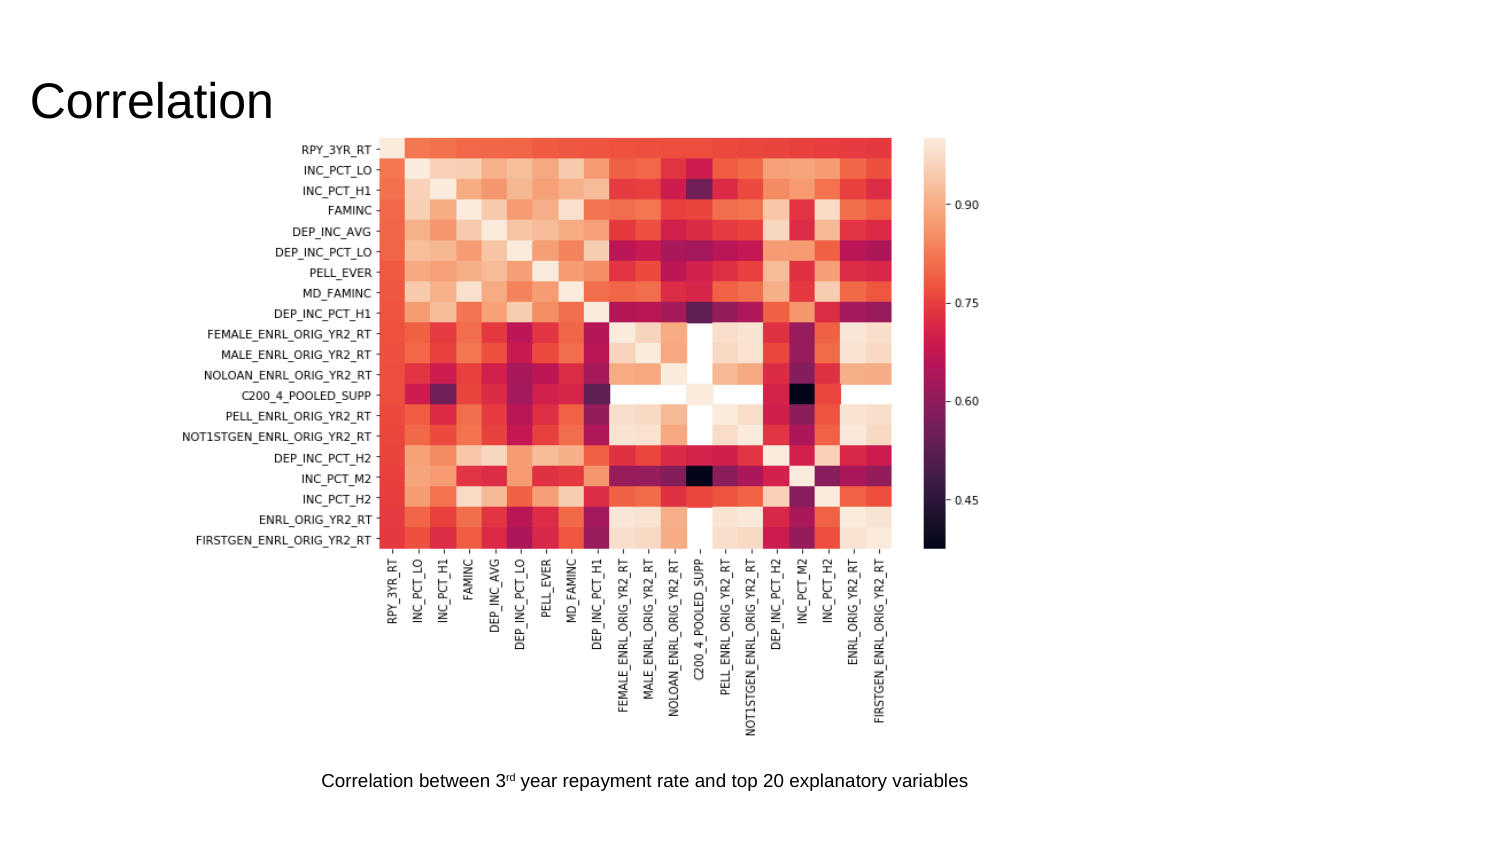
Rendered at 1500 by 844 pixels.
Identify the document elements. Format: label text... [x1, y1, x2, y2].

text_box Correlation between 3rd year repayment rate and top 20 explanatory variables [306, 761, 987, 799]
text_box Correlation [14, 53, 888, 240]
picture [174, 124, 995, 744]
